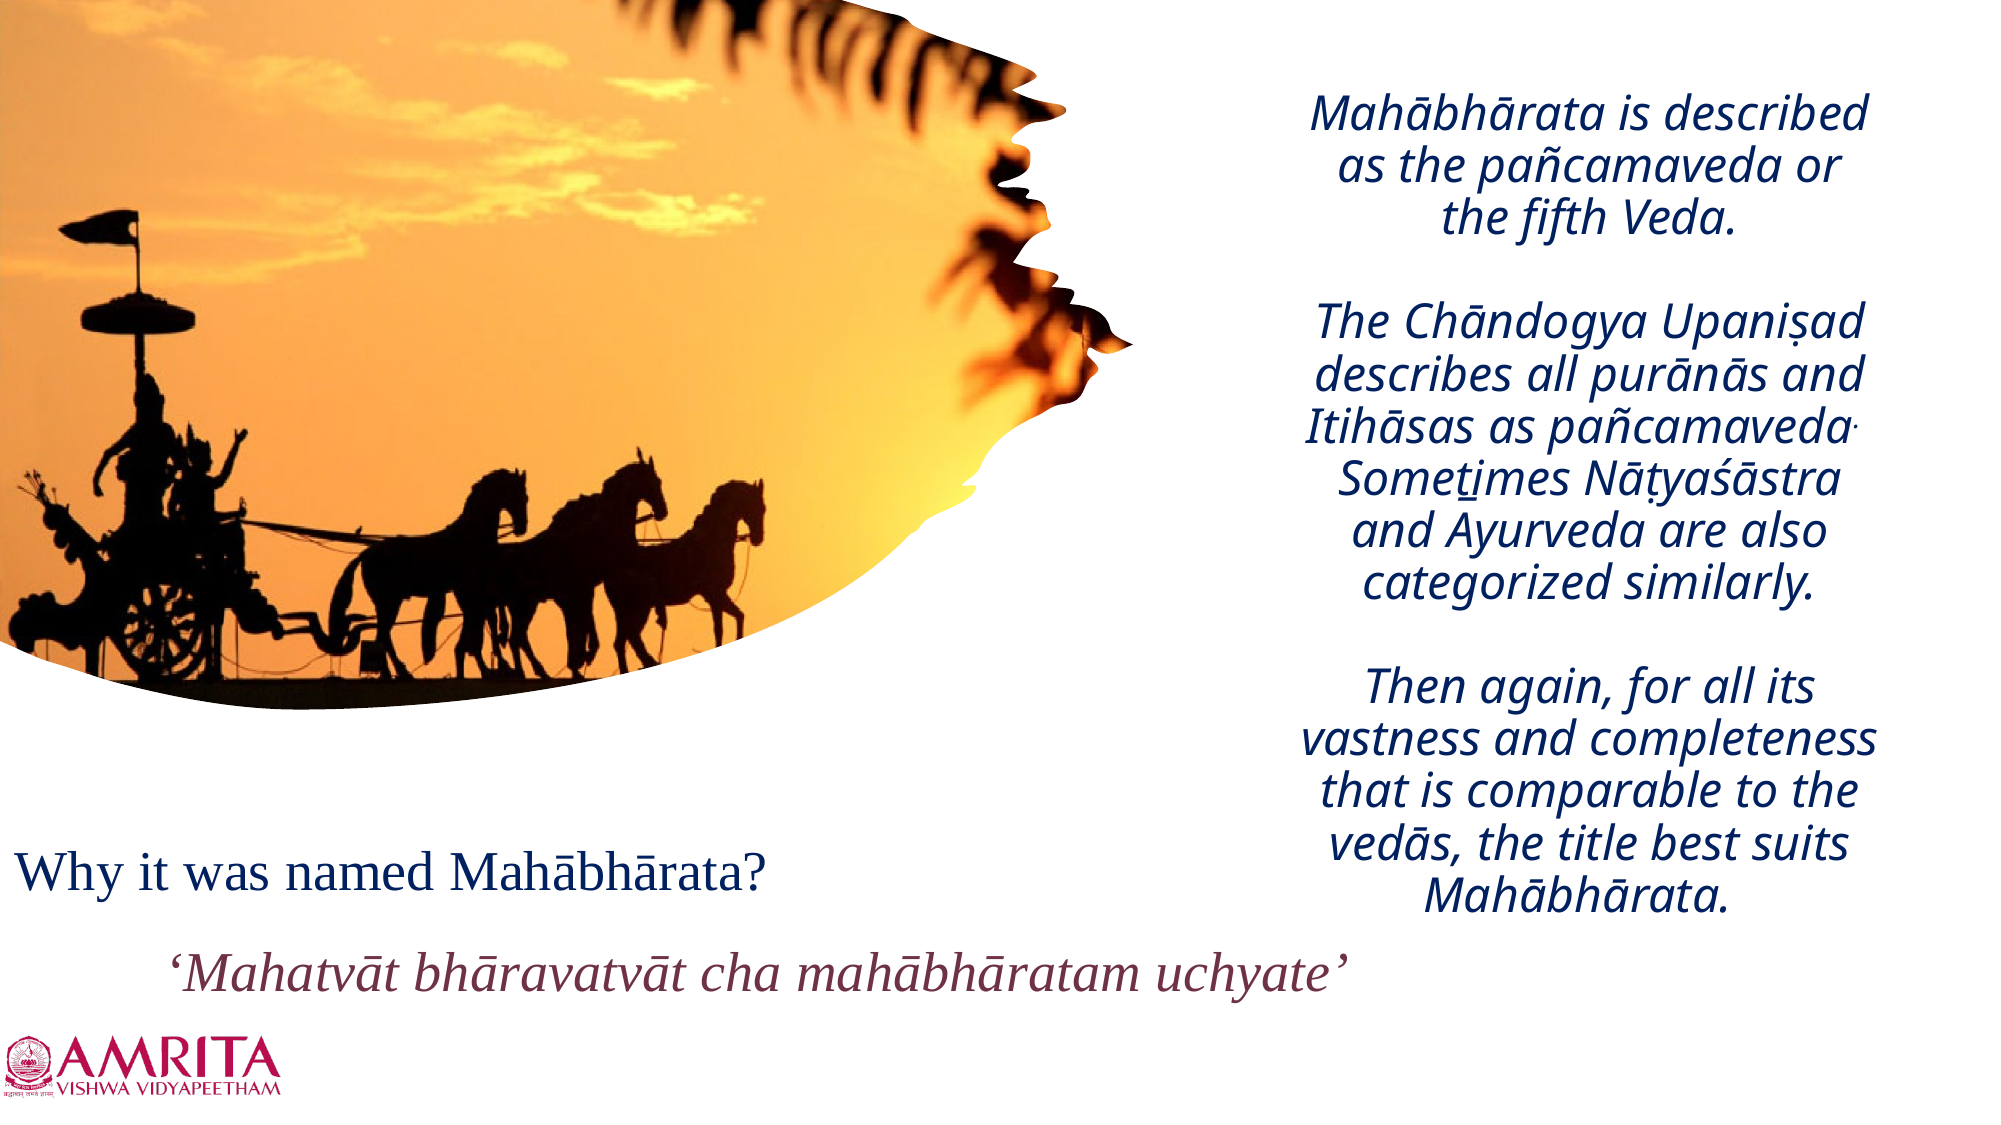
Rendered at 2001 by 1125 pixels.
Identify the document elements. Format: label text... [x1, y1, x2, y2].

text_box Mahābhārata is described as the pañcamaveda or the fifth Veda. The Chāndogya Upaniṣad describes all purānās and Itihāsas as pañcamaveda. Sometimes Nāṭyaśāstra and A̅yurveda are also categorized similarly. Then again, for all its vastness and completeness that is comparable to the vedās, the title best suits Mahābhārata. [1285, 0, 1895, 930]
text_box Why it was named Mahābhārata? ‘Mahatvāt bhāravatvāt cha mahābhāratam uchyate’ [0, 792, 1381, 1011]
picture [0, 0, 1134, 710]
picture [0, 1000, 299, 1125]
